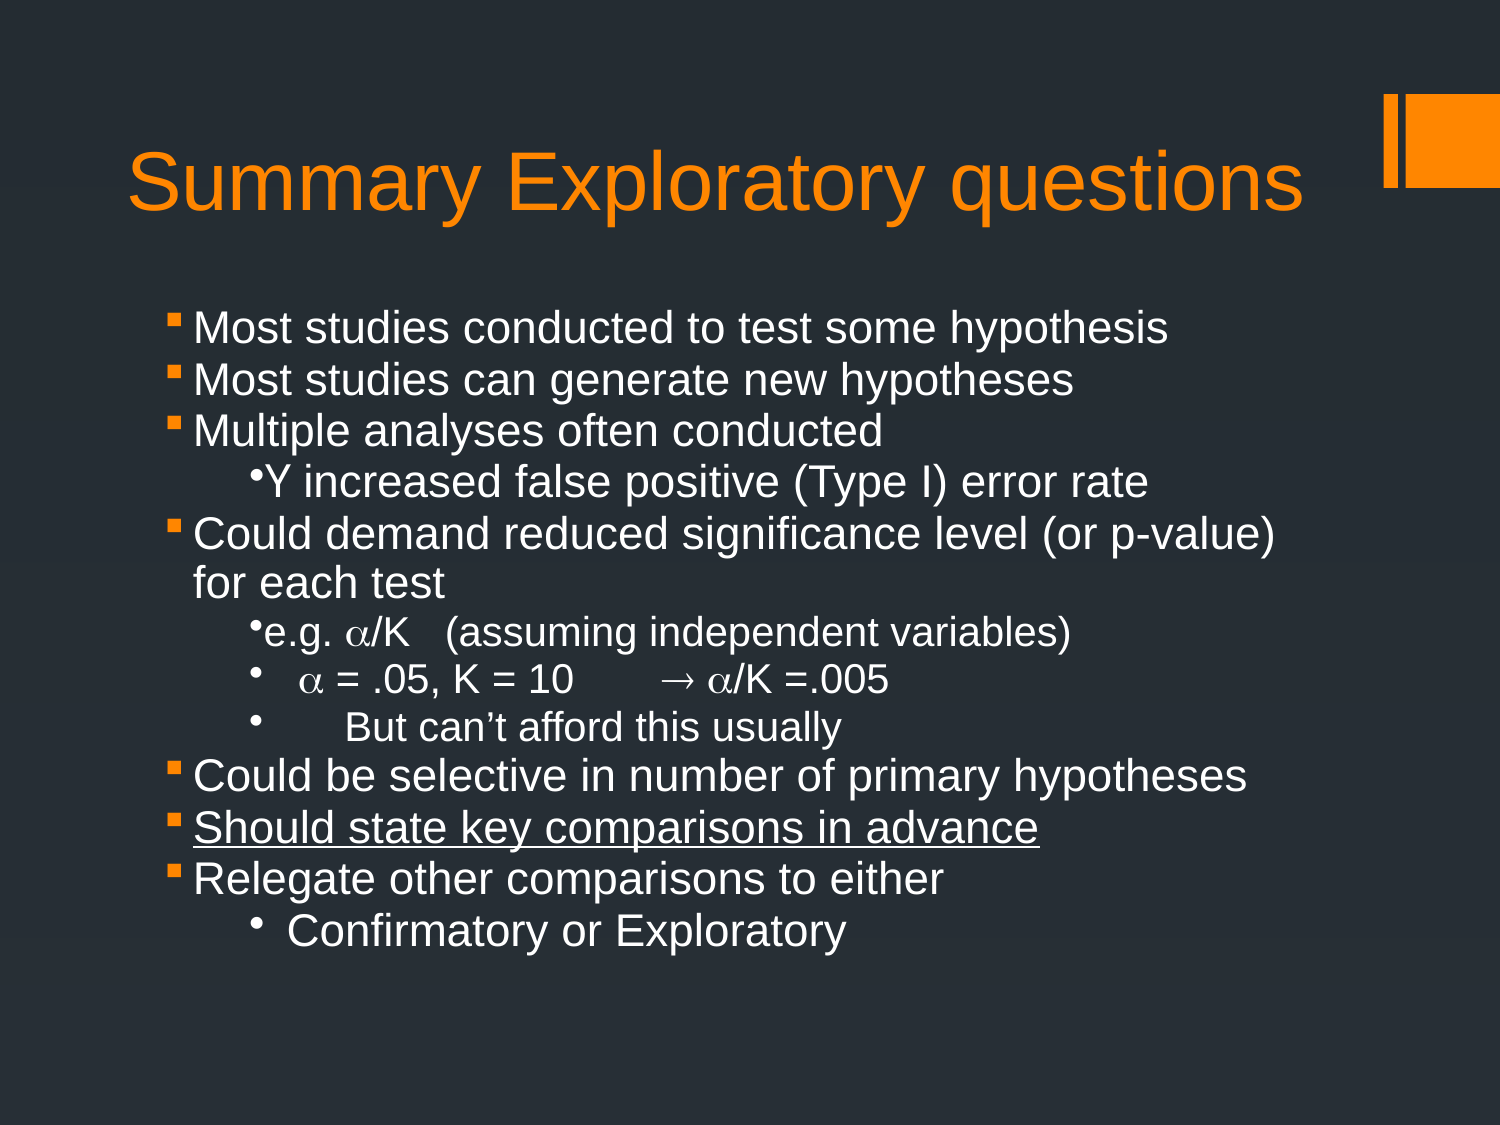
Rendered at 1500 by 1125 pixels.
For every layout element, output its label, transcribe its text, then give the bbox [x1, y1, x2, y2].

list Most studies conducted to test some hypothesis Most studies can generate new hypotheses Multiple analyses often conducted Y increased false positive (Type I) error rate Could demand reduced significance level (or p-value) for each test e.g. /K (assuming independent variables)  = .05, K = 10  /K =.005 But can’t afford this usually Could be selective in number of primary hypotheses Should state key comparisons in advance Relegate other comparisons to either Confirmatory or Exploratory [148, 234, 1300, 1088]
title Summary Exploratory questions [111, 37, 1413, 235]
